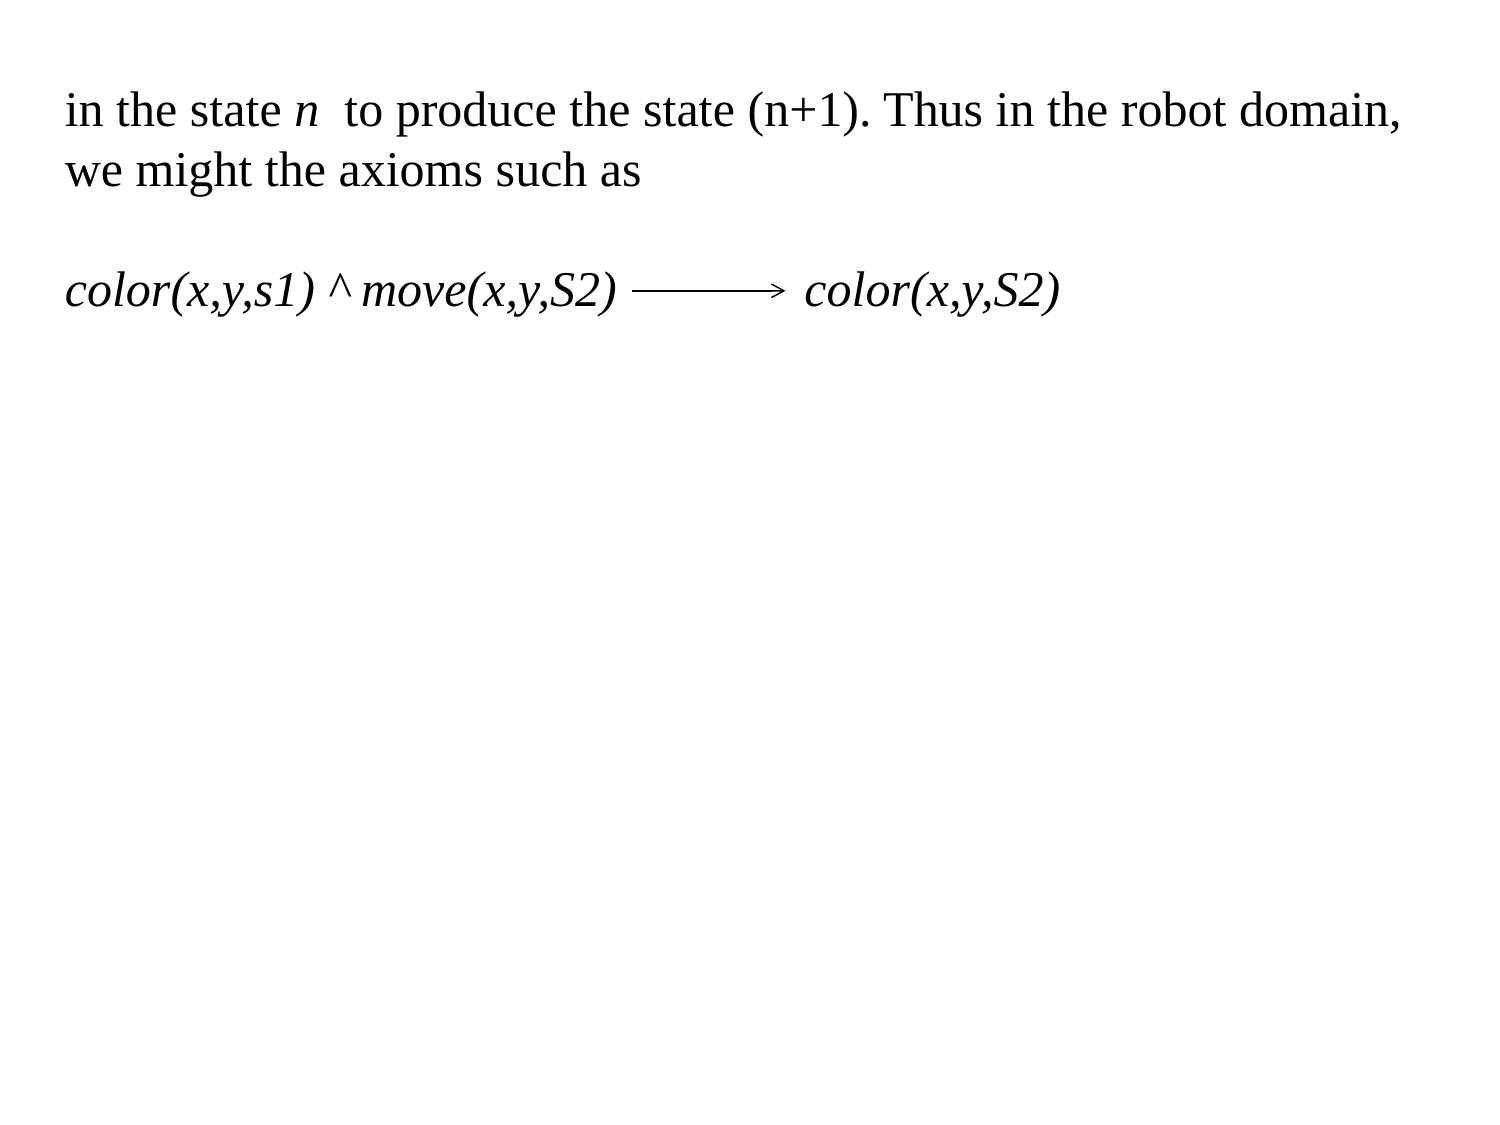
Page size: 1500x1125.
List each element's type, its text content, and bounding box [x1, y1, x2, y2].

text_box in the state n to produce the state (n+1). Thus in the robot domain, we might the axioms such as color(x,y,s1) ^ move(x,y,S2) color(x,y,S2) [0, 68, 1448, 324]
